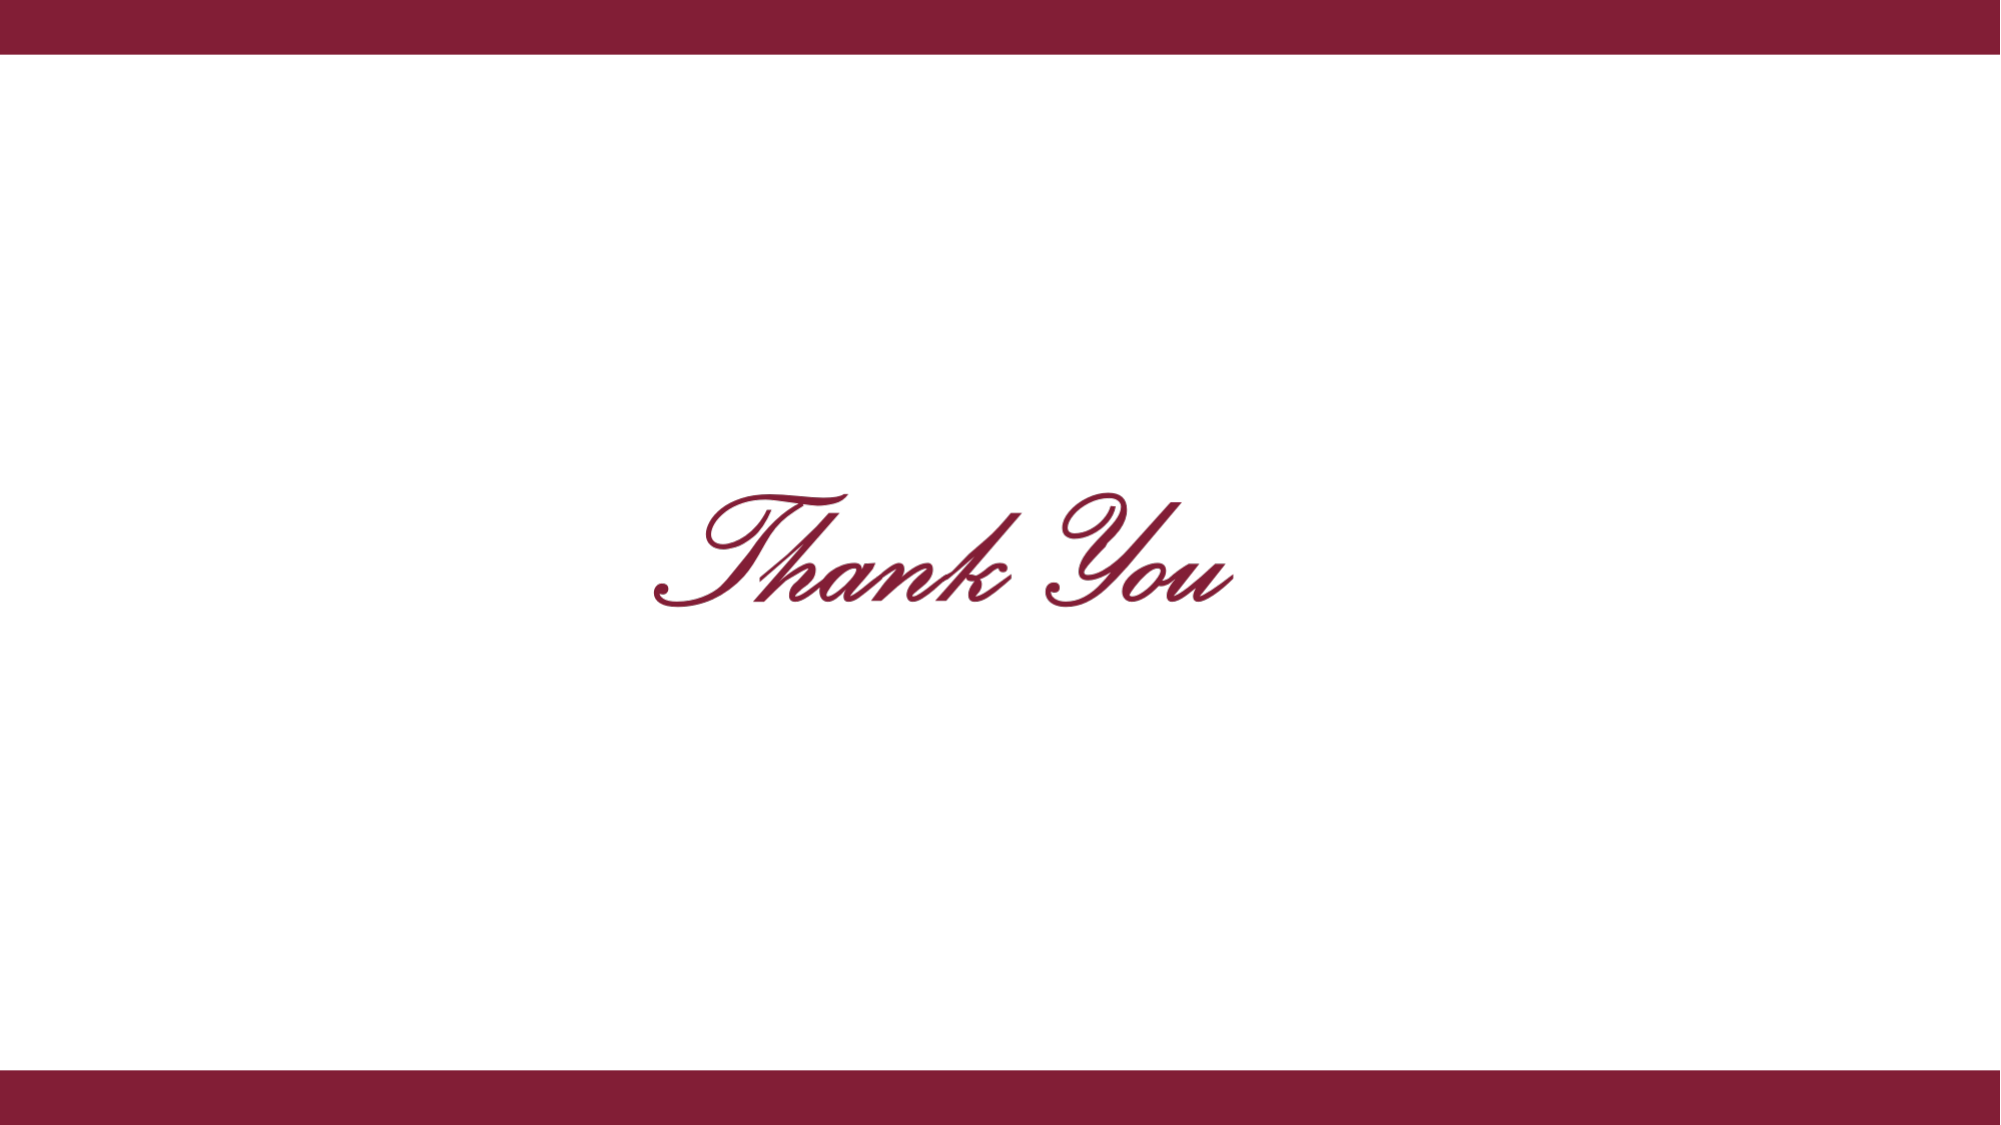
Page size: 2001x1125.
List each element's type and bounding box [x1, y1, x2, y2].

picture [633, 433, 1366, 692]
